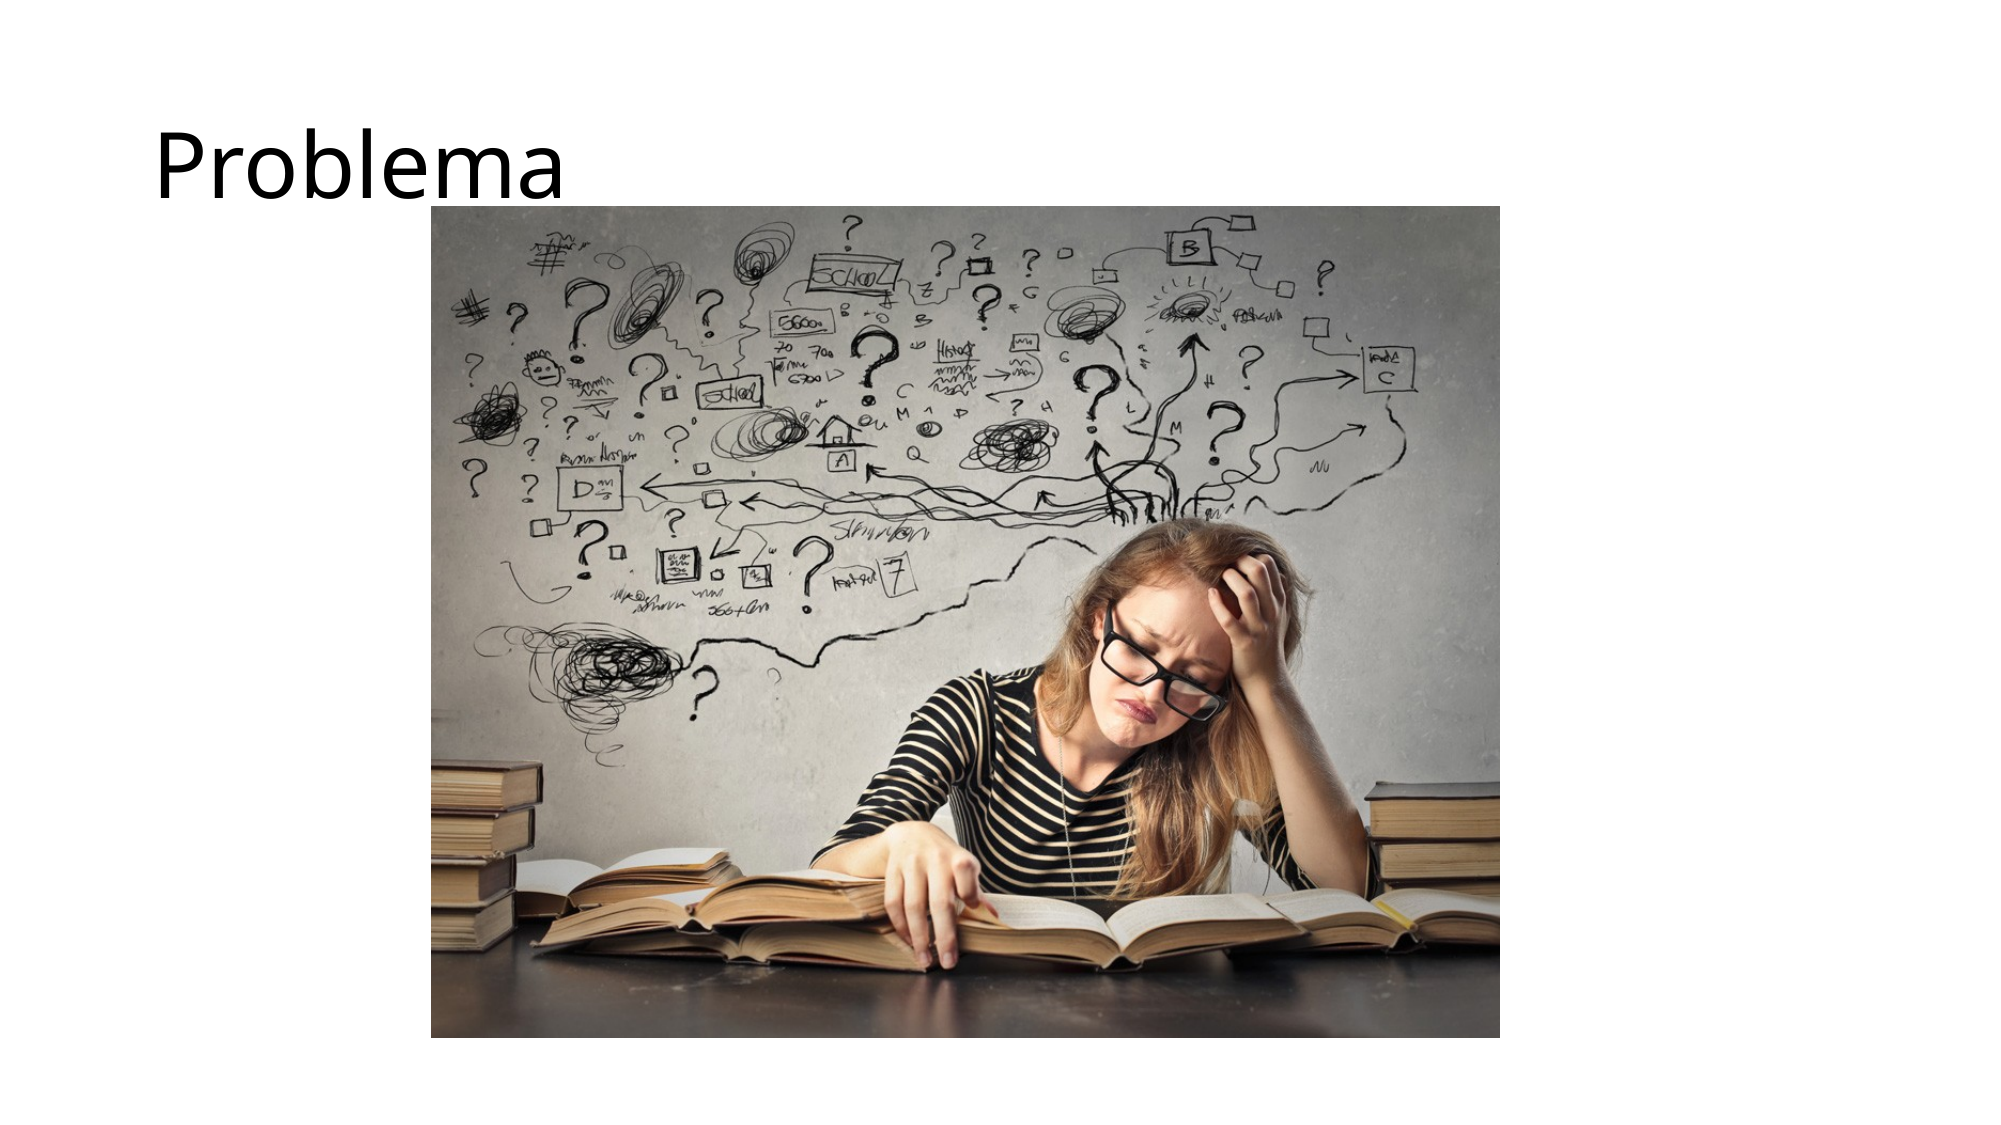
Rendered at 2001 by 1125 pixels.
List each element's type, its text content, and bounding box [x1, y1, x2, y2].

title Problema [137, 59, 1863, 278]
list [431, 206, 1500, 1038]
